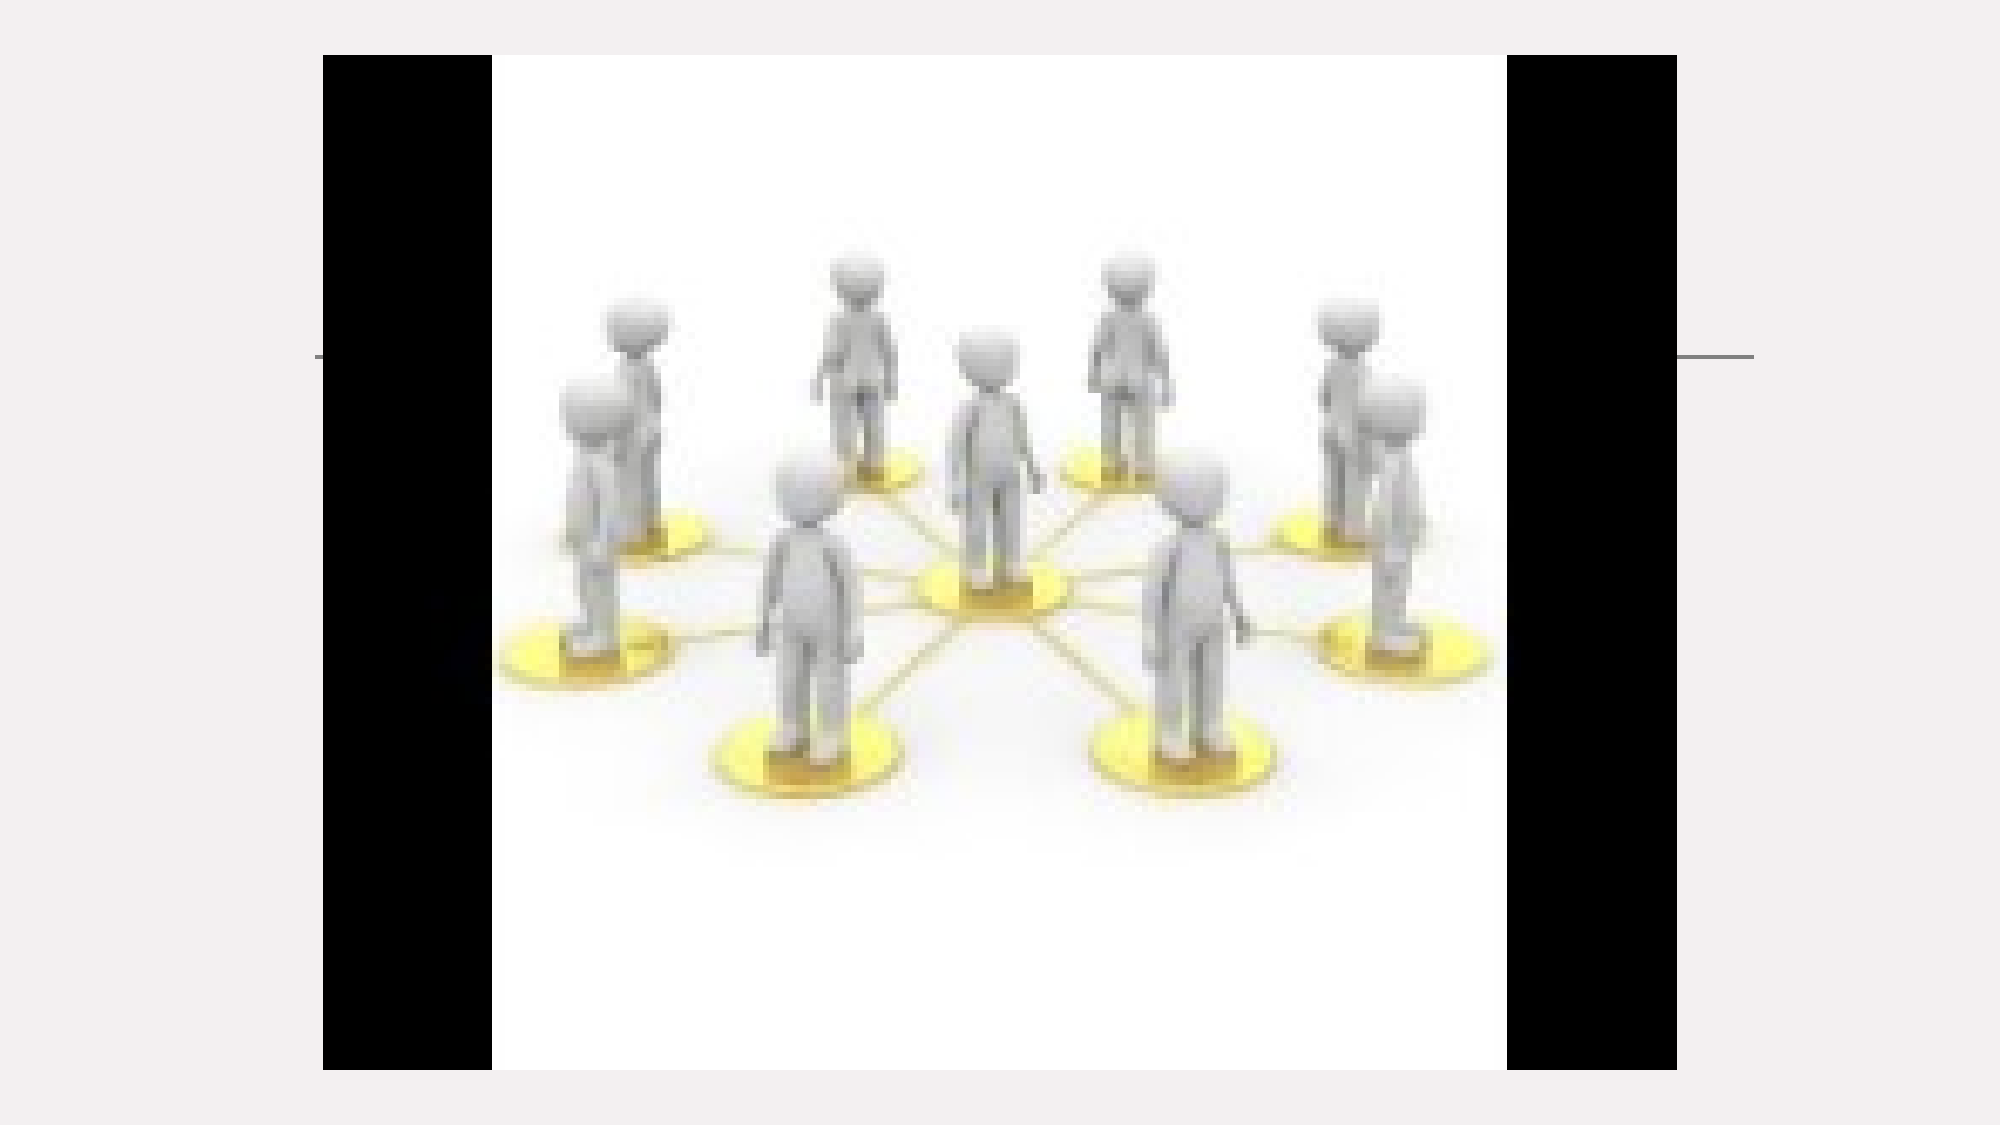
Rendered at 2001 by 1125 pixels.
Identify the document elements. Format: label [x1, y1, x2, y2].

list [322, 54, 1678, 1071]
